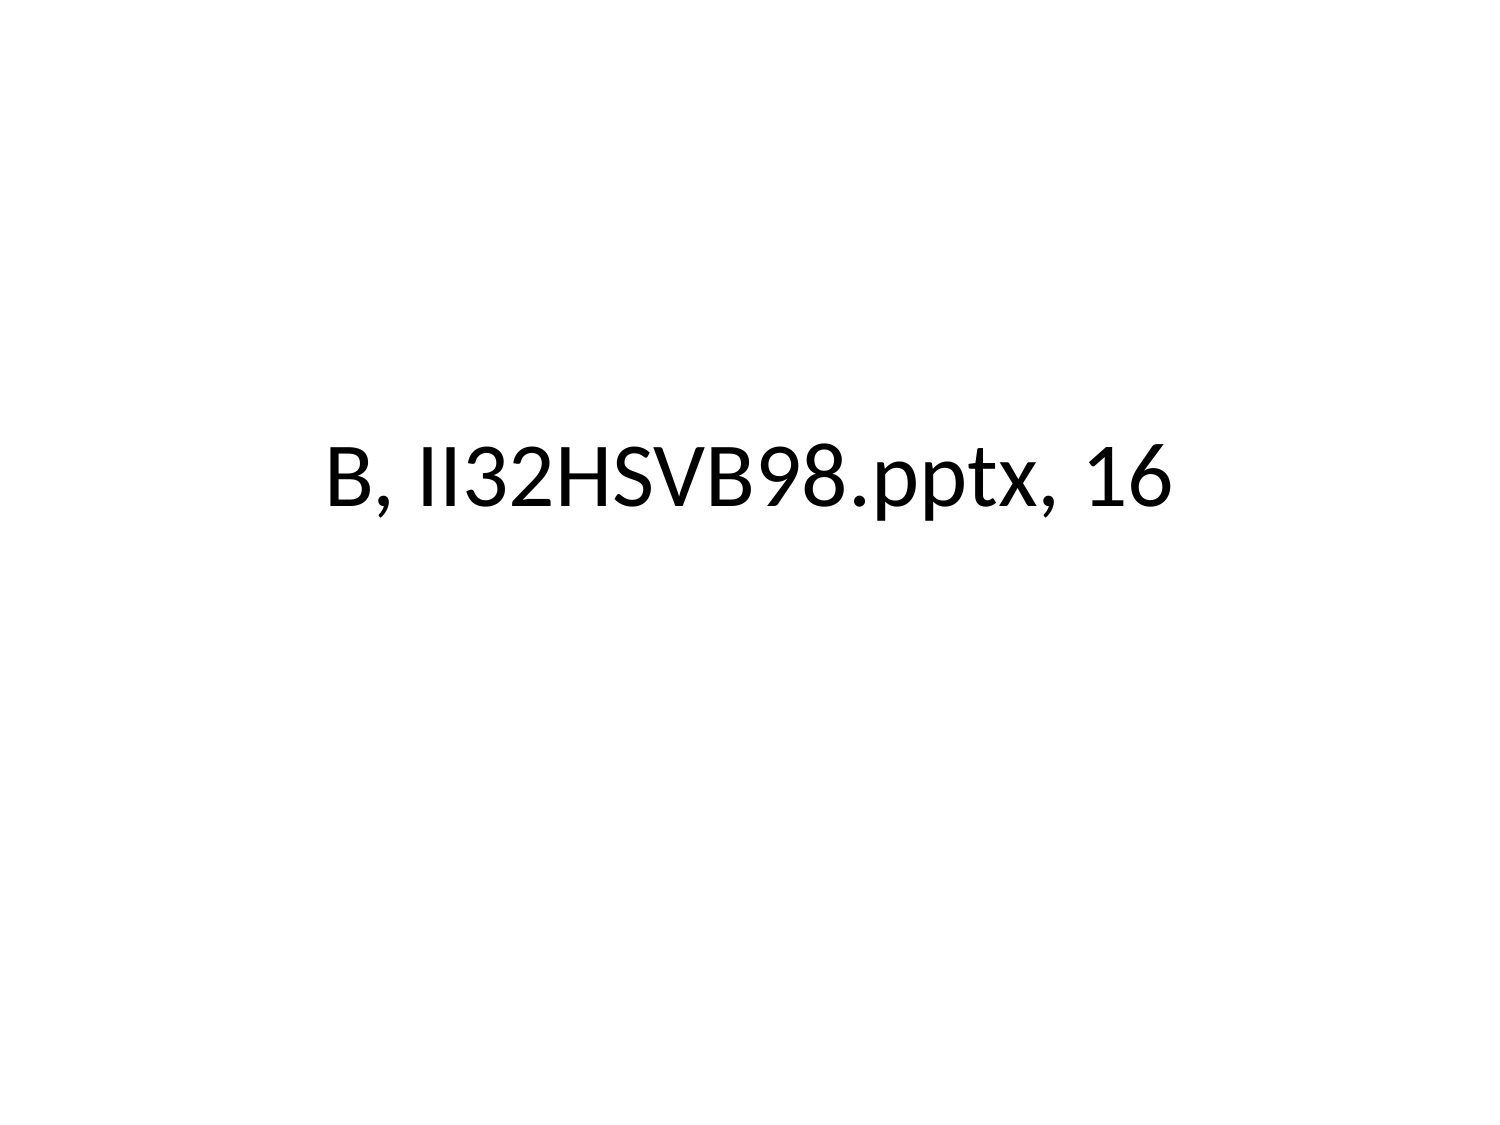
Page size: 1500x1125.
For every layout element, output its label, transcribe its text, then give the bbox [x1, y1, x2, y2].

title B, II32HSVB98.pptx, 16 [112, 349, 1388, 591]
